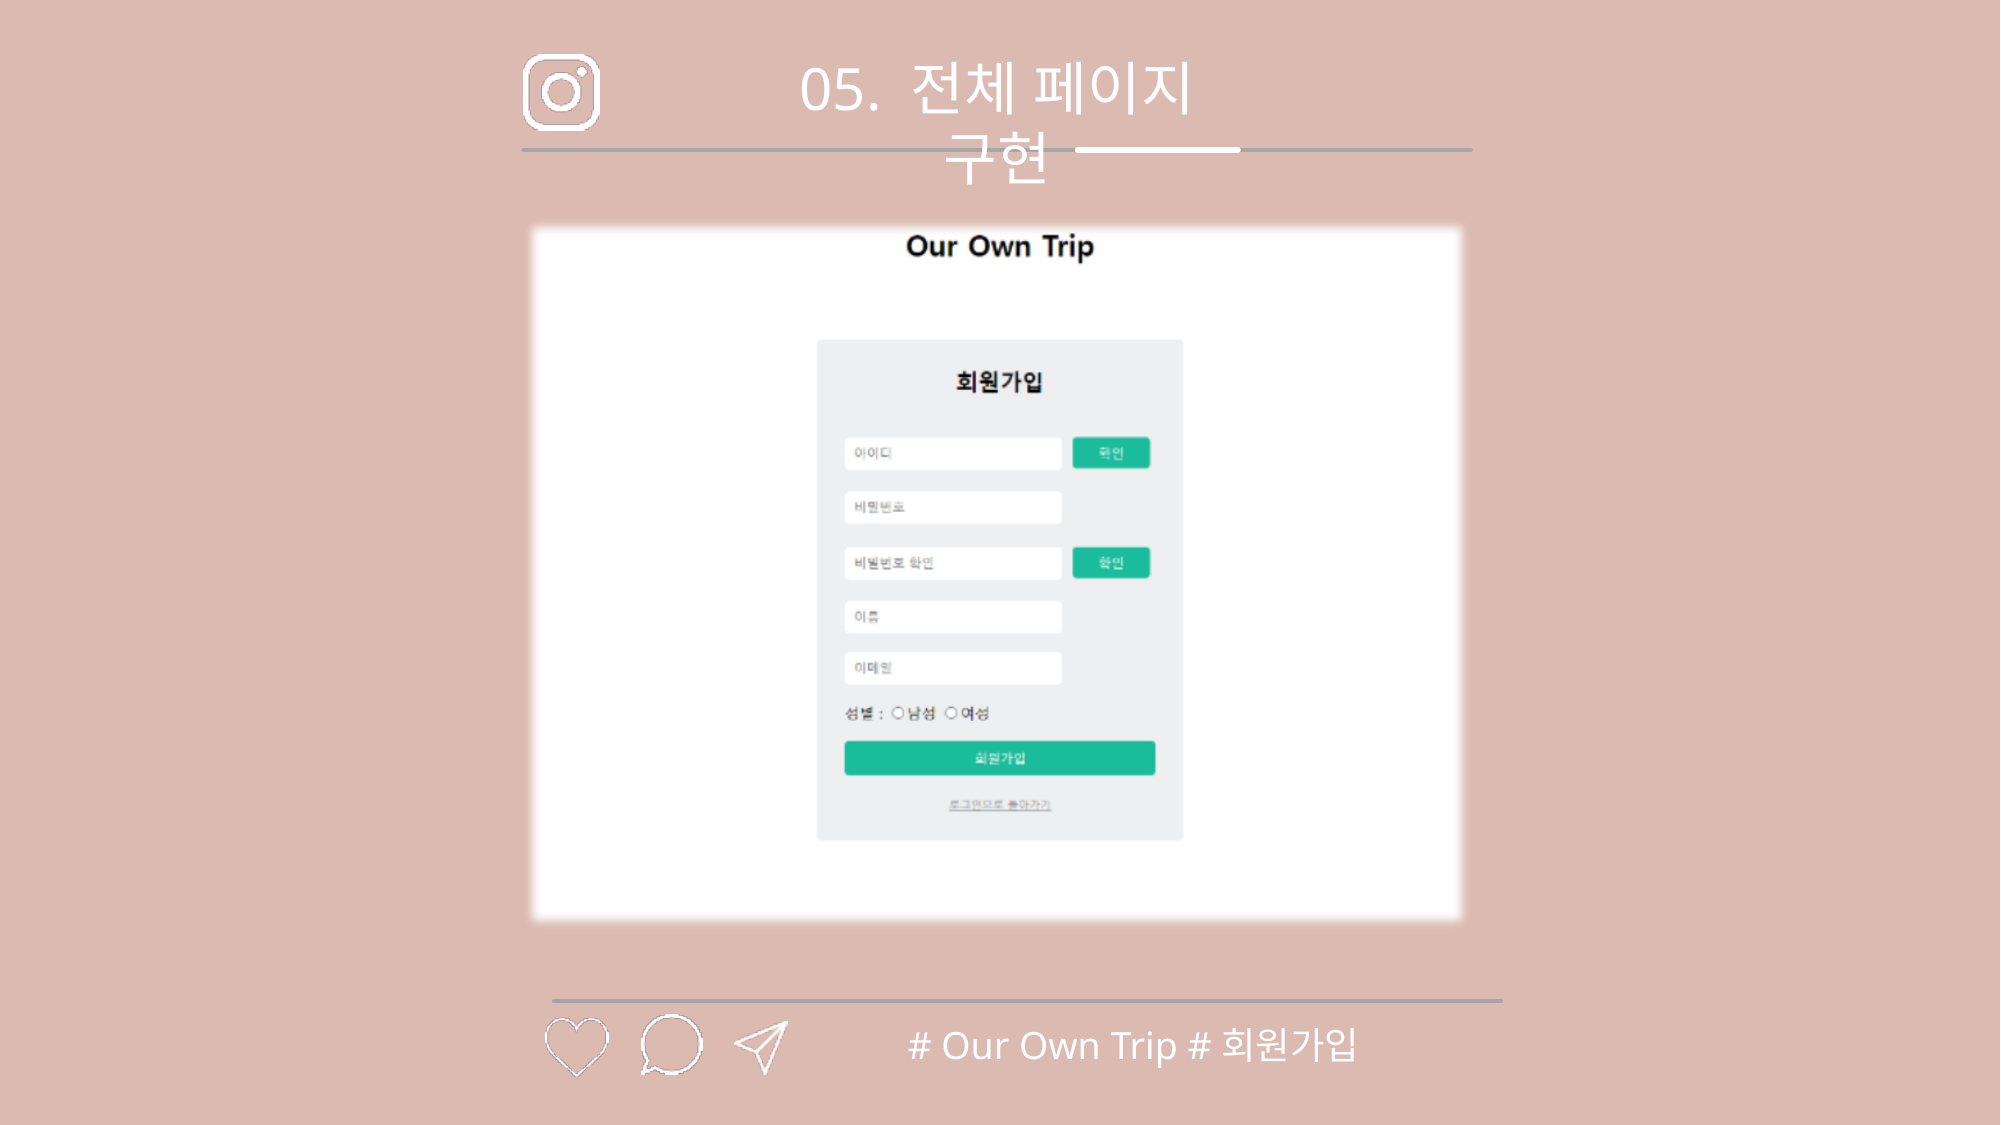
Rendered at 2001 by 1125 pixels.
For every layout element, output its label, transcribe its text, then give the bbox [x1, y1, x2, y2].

text_box 05. 전체 페이지 구현 [738, 45, 1256, 149]
text_box 05. 전체 페이지 구현 [738, 151, 1256, 200]
picture [734, 1021, 788, 1075]
picture [641, 1014, 703, 1075]
text_box # Our Own Trip #회원가입 [703, 1014, 1577, 1075]
picture [523, 54, 600, 131]
picture [523, 218, 1471, 930]
picture [545, 1016, 609, 1080]
